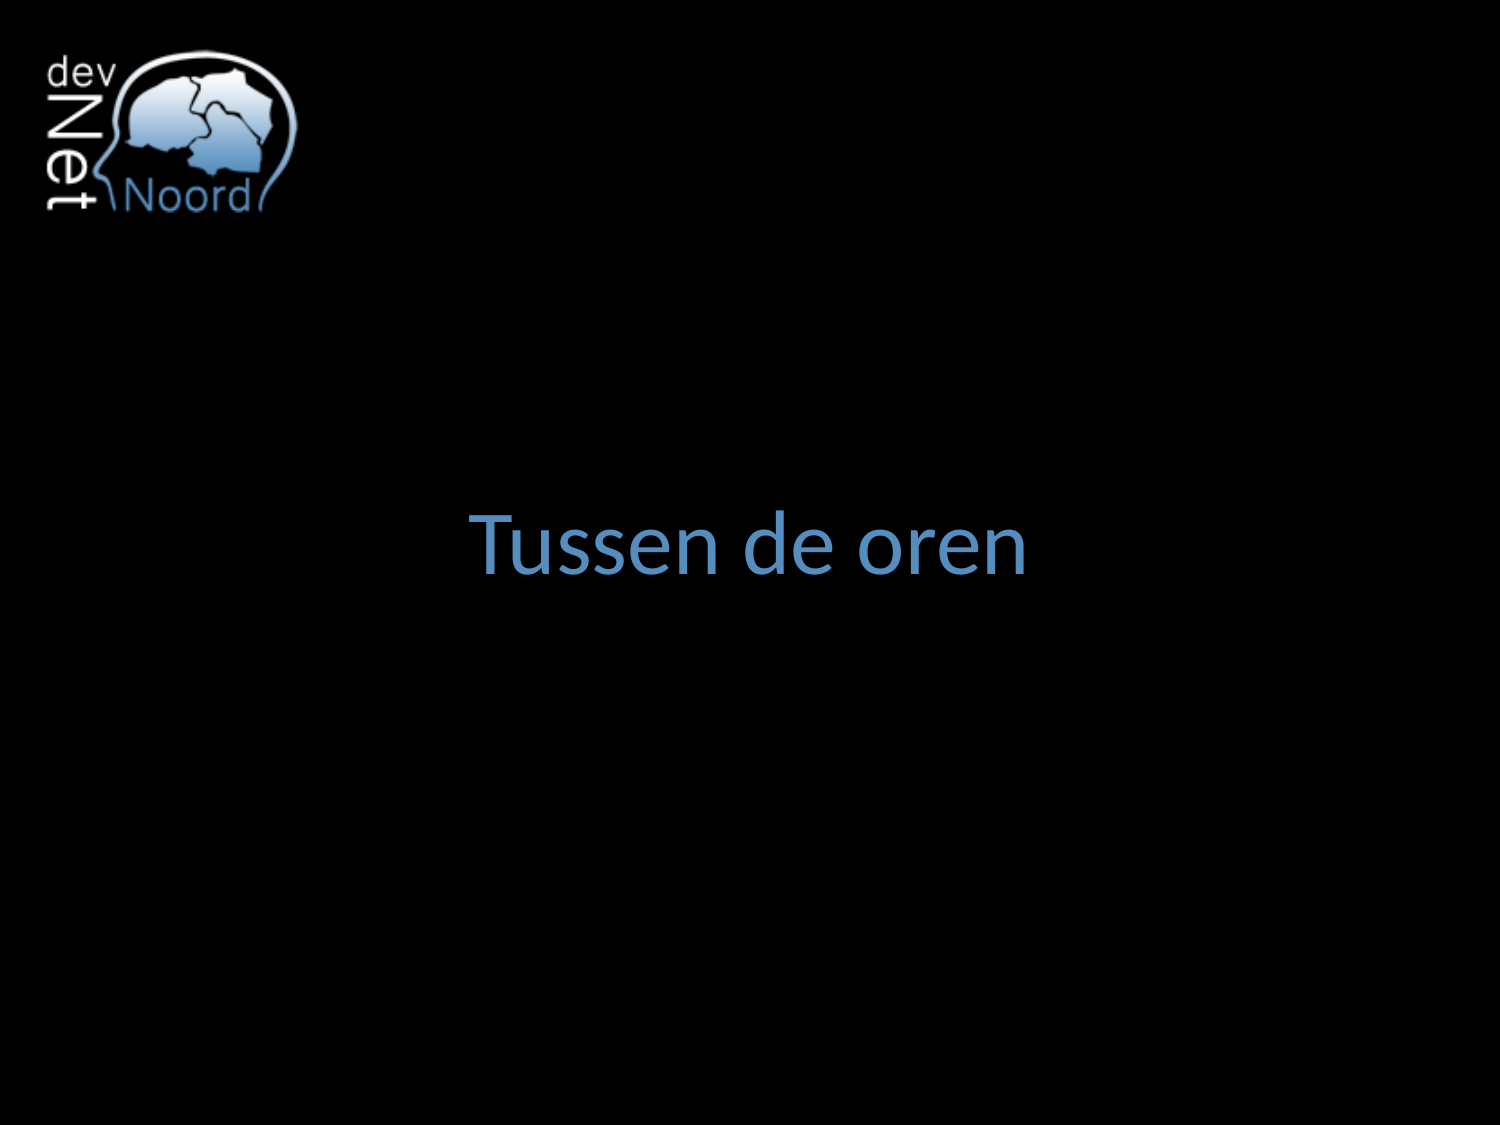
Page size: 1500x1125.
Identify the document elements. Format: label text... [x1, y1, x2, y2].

title Tussen de oren [0, 474, 1500, 650]
picture [24, 30, 313, 238]
